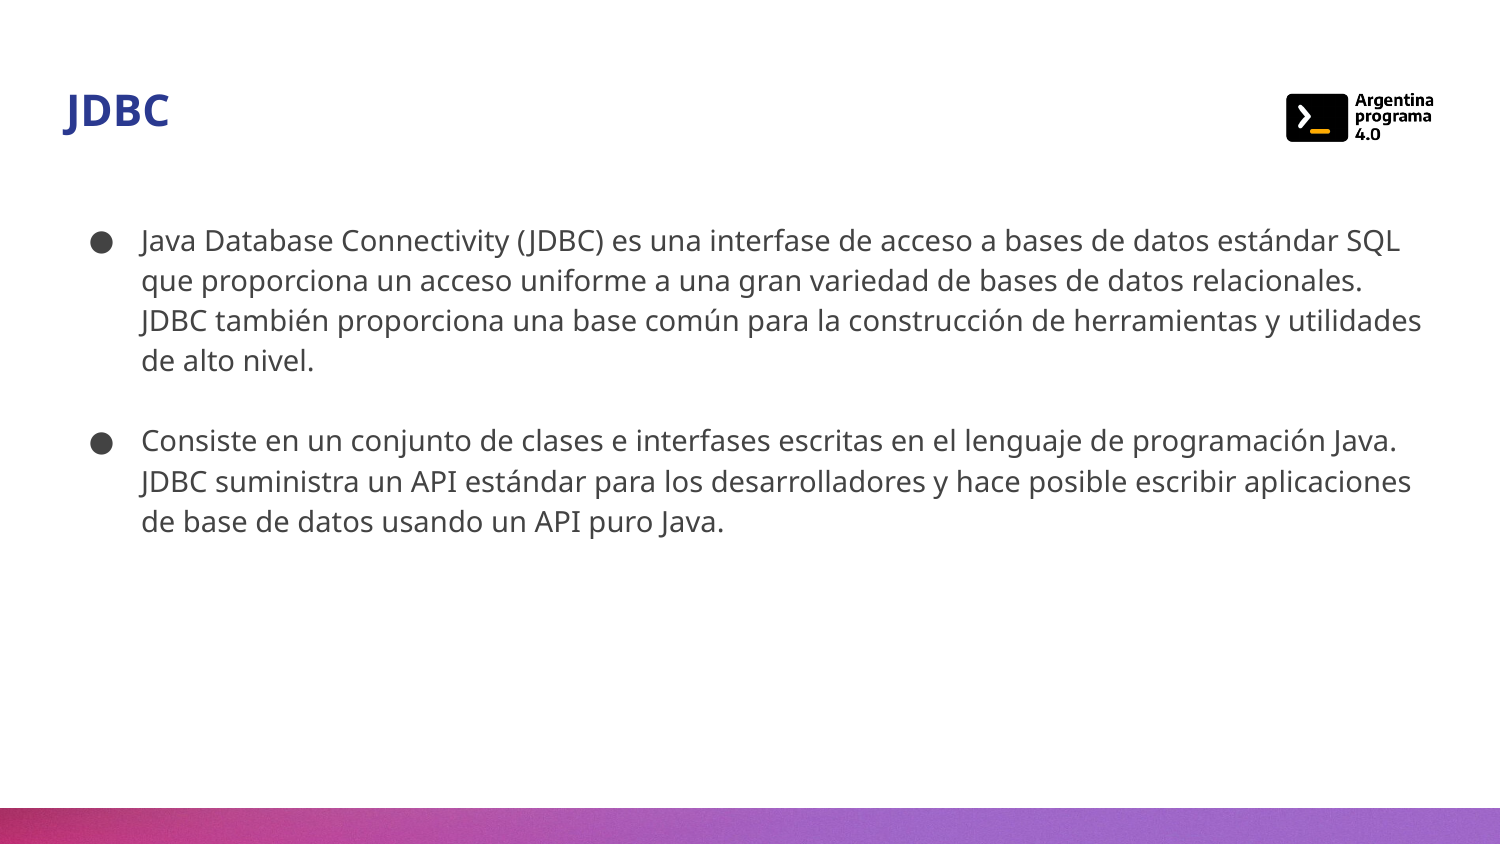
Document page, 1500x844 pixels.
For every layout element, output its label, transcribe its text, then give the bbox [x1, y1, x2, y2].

picture [0, 808, 1500, 844]
title JDBC [51, 67, 1224, 167]
list Java Database Connectivity (JDBC) es una interfase de acceso a bases de datos estándar SQL que proporciona un acceso uniforme a una gran variedad de bases de datos relacionales. JDBC también proporciona una base común para la construcción de herramientas y utilidades de alto nivel. Consiste en un conjunto de clases e interfases escritas en el lenguaje de programación Java. JDBC suministra un API estándar para los desarrolladores y hace posible escribir aplicaciones de base de datos usando un API puro Java. [51, 201, 1449, 750]
picture [1284, 91, 1436, 144]
